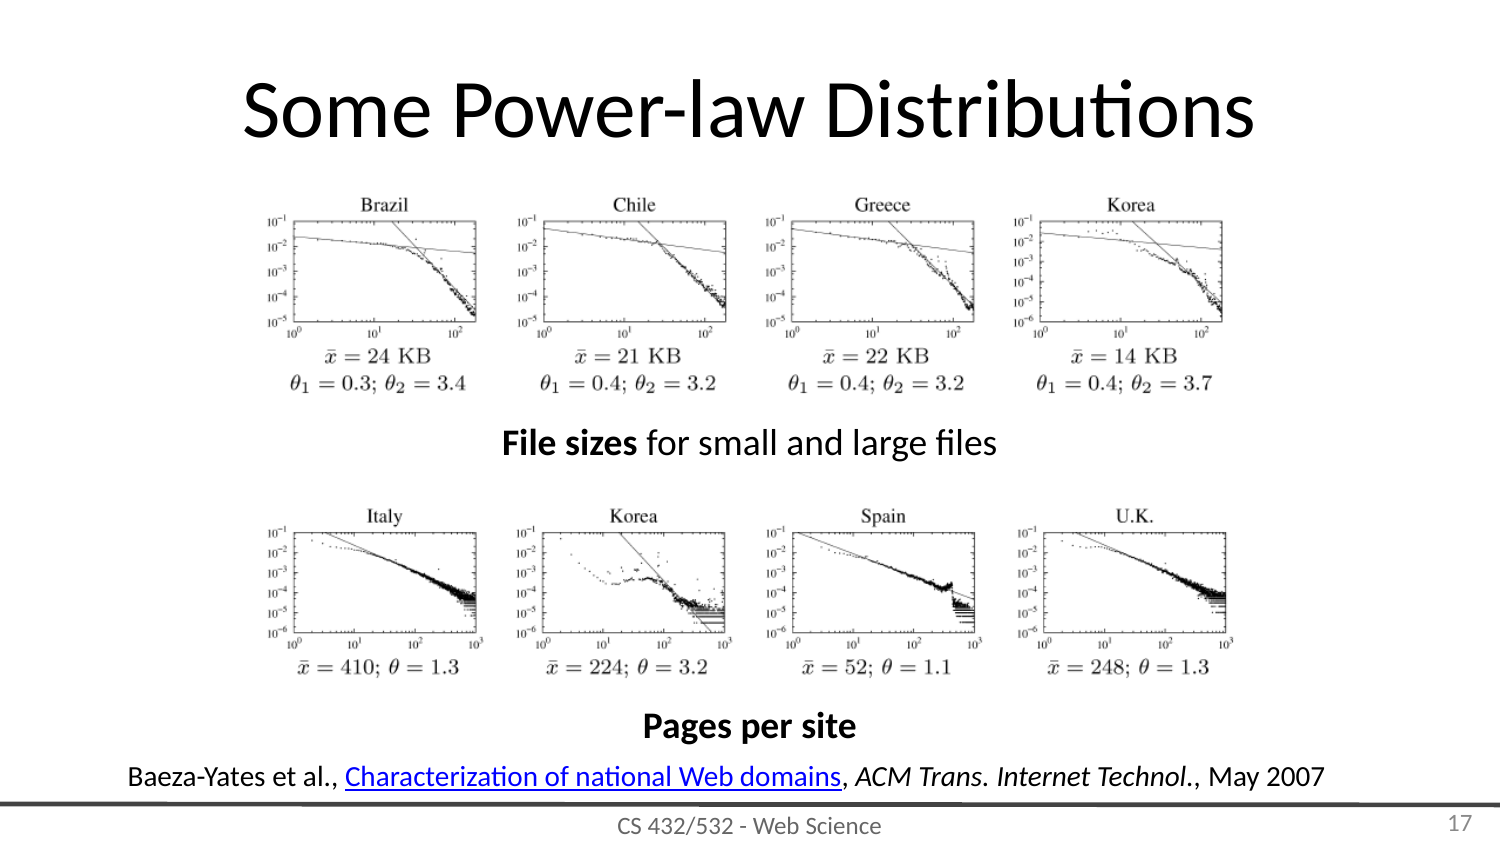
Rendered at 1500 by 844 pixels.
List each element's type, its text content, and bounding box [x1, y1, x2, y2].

picture [260, 497, 1239, 684]
text_box File sizes for small and large files [275, 410, 1225, 456]
text_box Baeza-Yates et al., Characterization of national Web domains, ACM Trans. Internet Technol., May 2007 [112, 750, 1375, 795]
slide_number ‹#› [1137, 798, 1488, 844]
picture [248, 185, 1239, 399]
title Some Power-law Distributions [75, 33, 1425, 175]
text_box Pages per site [275, 694, 1225, 740]
